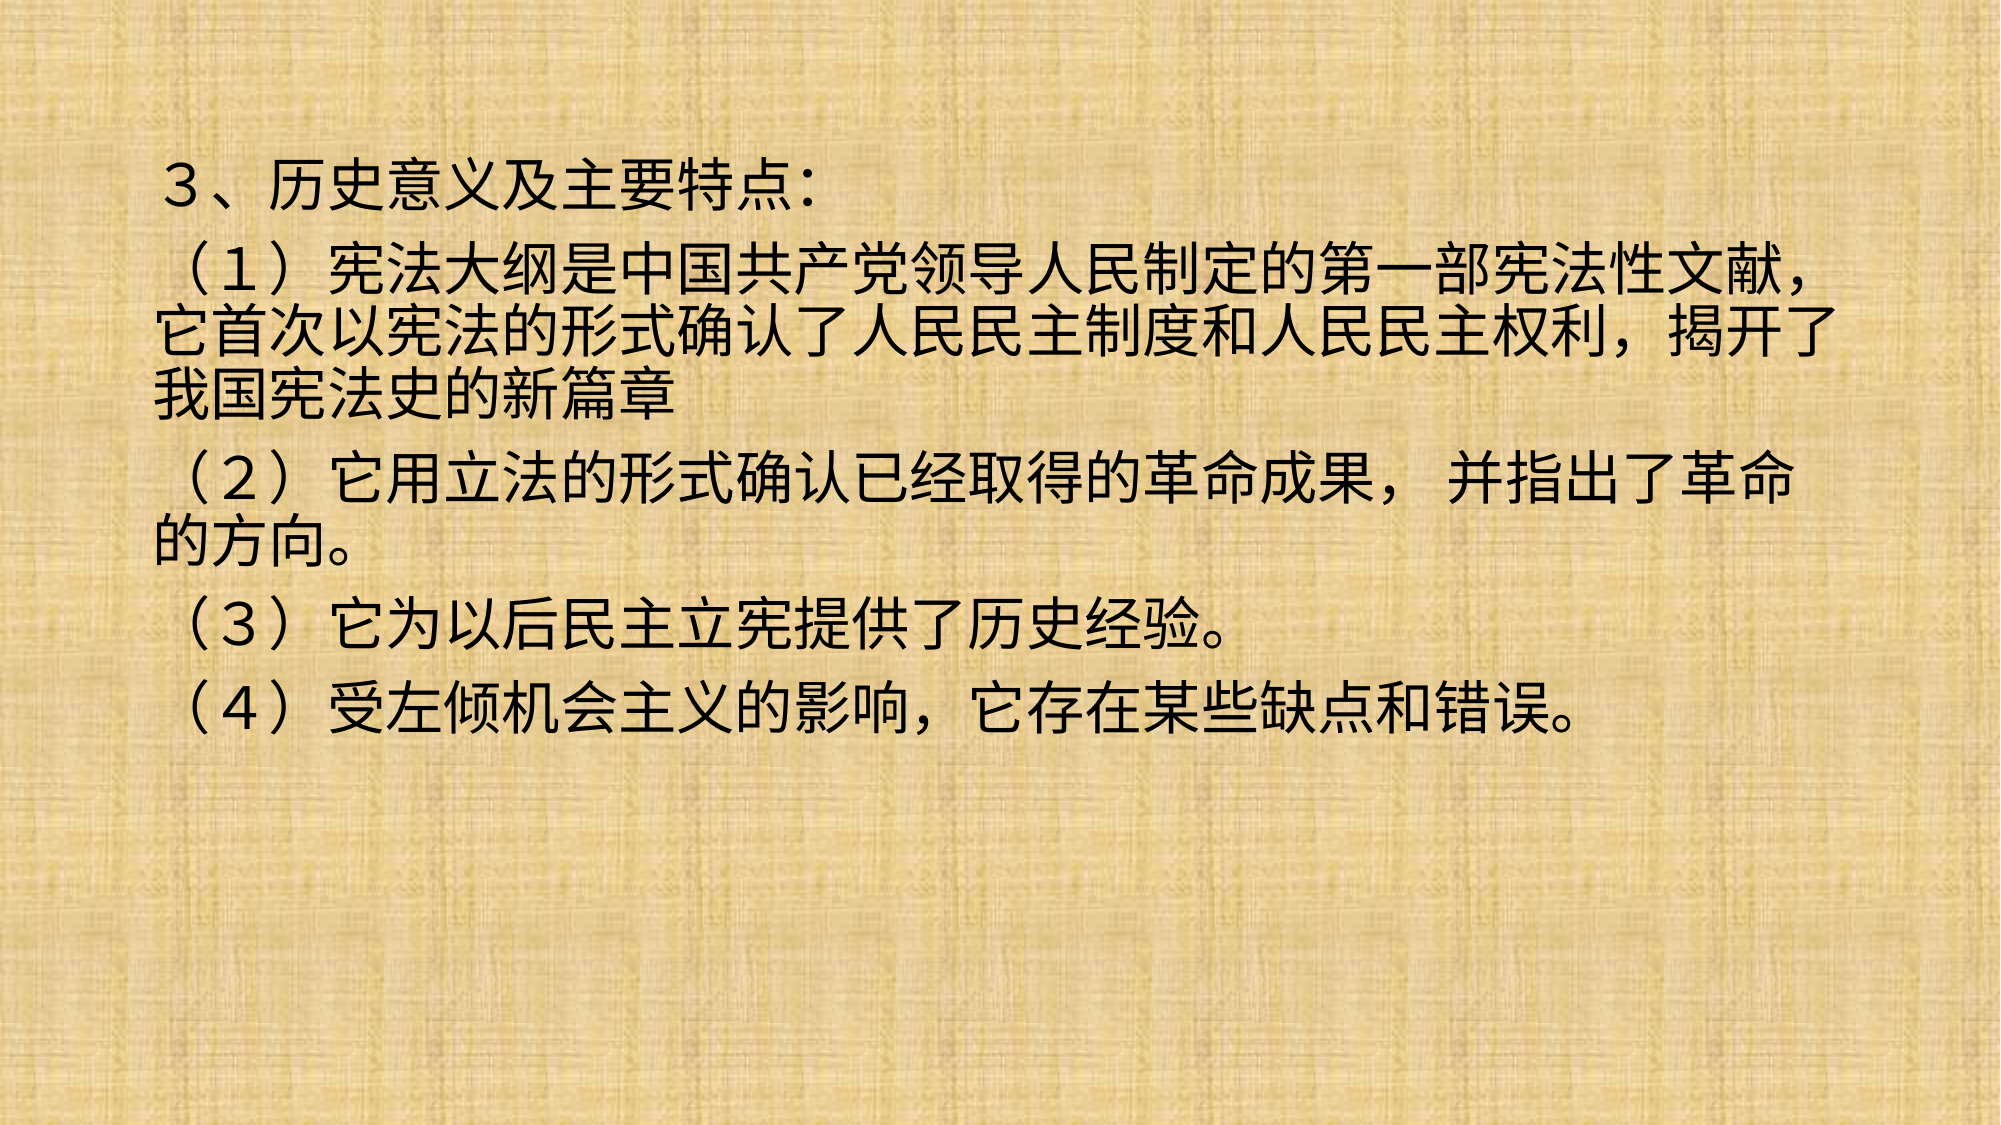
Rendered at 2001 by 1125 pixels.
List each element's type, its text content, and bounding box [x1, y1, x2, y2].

picture [0, 0, 2001, 1125]
list ３、历史意义及主要特点： （１）宪法大纲是中国共产党领导人民制定的第一部宪法性文献，它首次以宪法的形式确认了人民民主制度和人民民主权利，揭开了我国宪法史的新篇章 （２）它用立法的形式确认已经取得的革命成果， 并指出了革命的方向。 （３）它为以后民主立宪提供了历史经验。 （４）受左倾机会主义的影响，它存在某些缺点和错误。 [137, 148, 1863, 1014]
